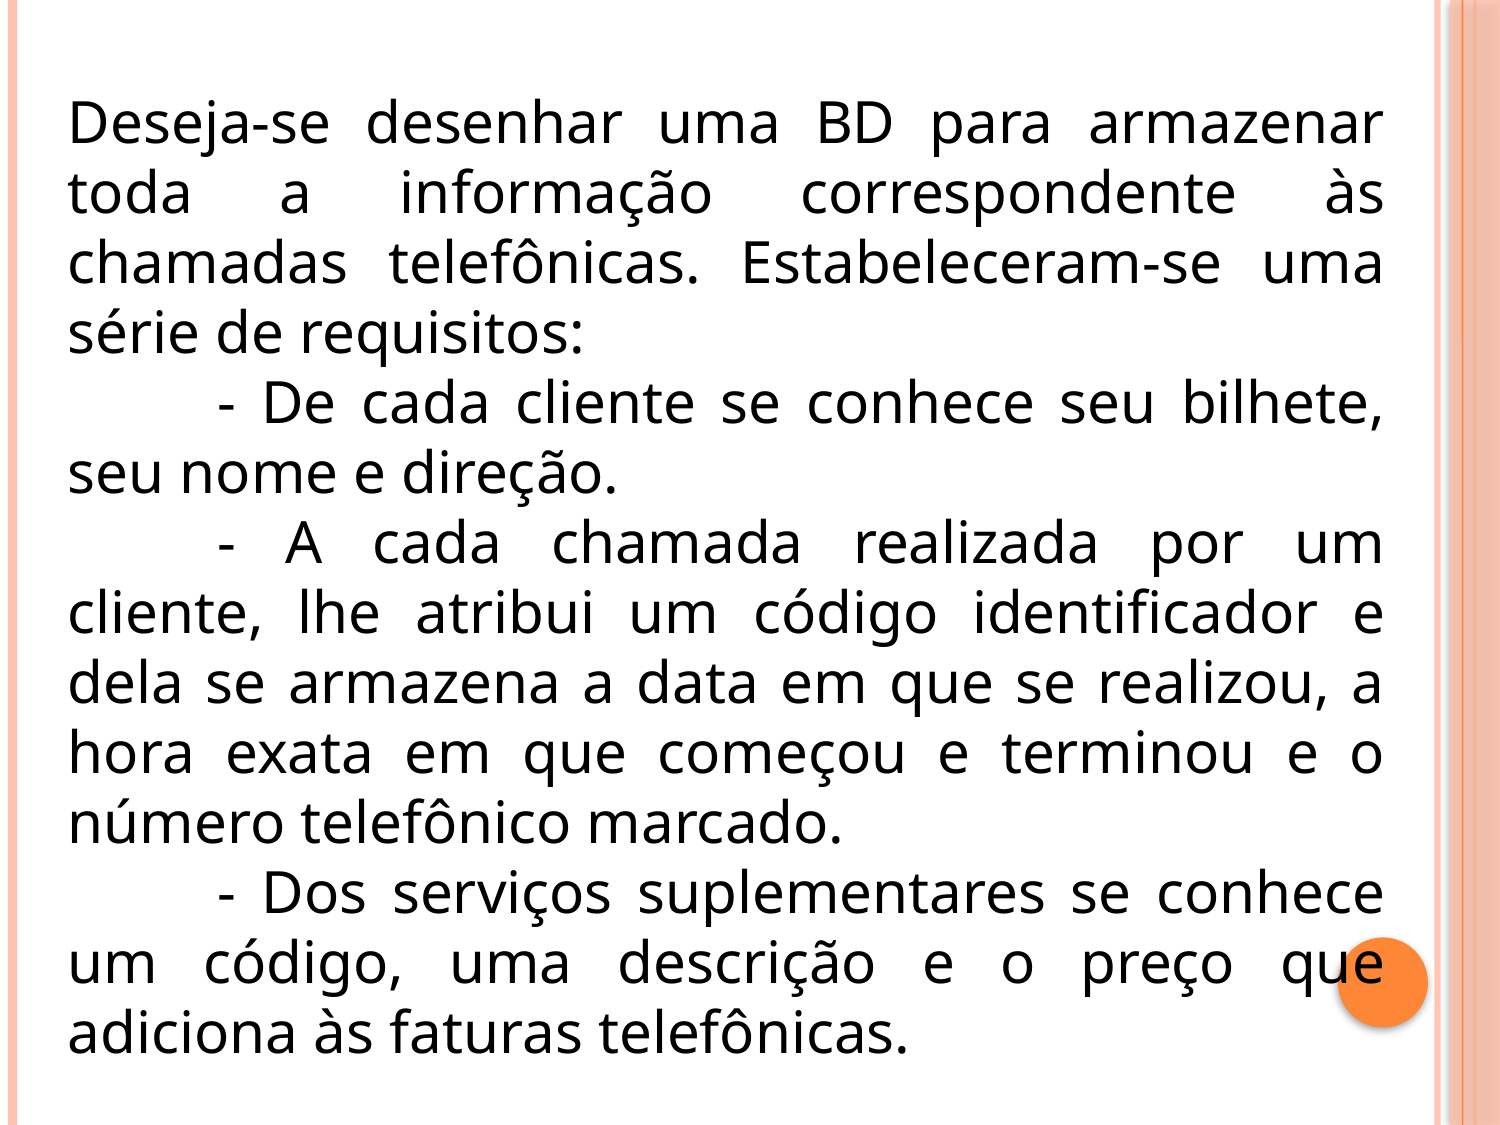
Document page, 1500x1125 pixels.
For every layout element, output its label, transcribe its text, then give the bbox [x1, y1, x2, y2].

text_box Deseja-se desenhar uma BD para armazenar toda a informação correspondente às chamadas telefônicas. Estabeleceram-se uma série de requisitos: - De cada cliente se conhece seu bilhete, seu nome e direção. - A cada chamada realizada por um cliente, lhe atribui um código identificador e dela se armazena a data em que se realizou, a hora exata em que começou e terminou e o número telefônico marcado. - Dos serviços suplementares se conhece um código, uma descrição e o preço que adiciona às faturas telefônicas. [53, 78, 1400, 1073]
